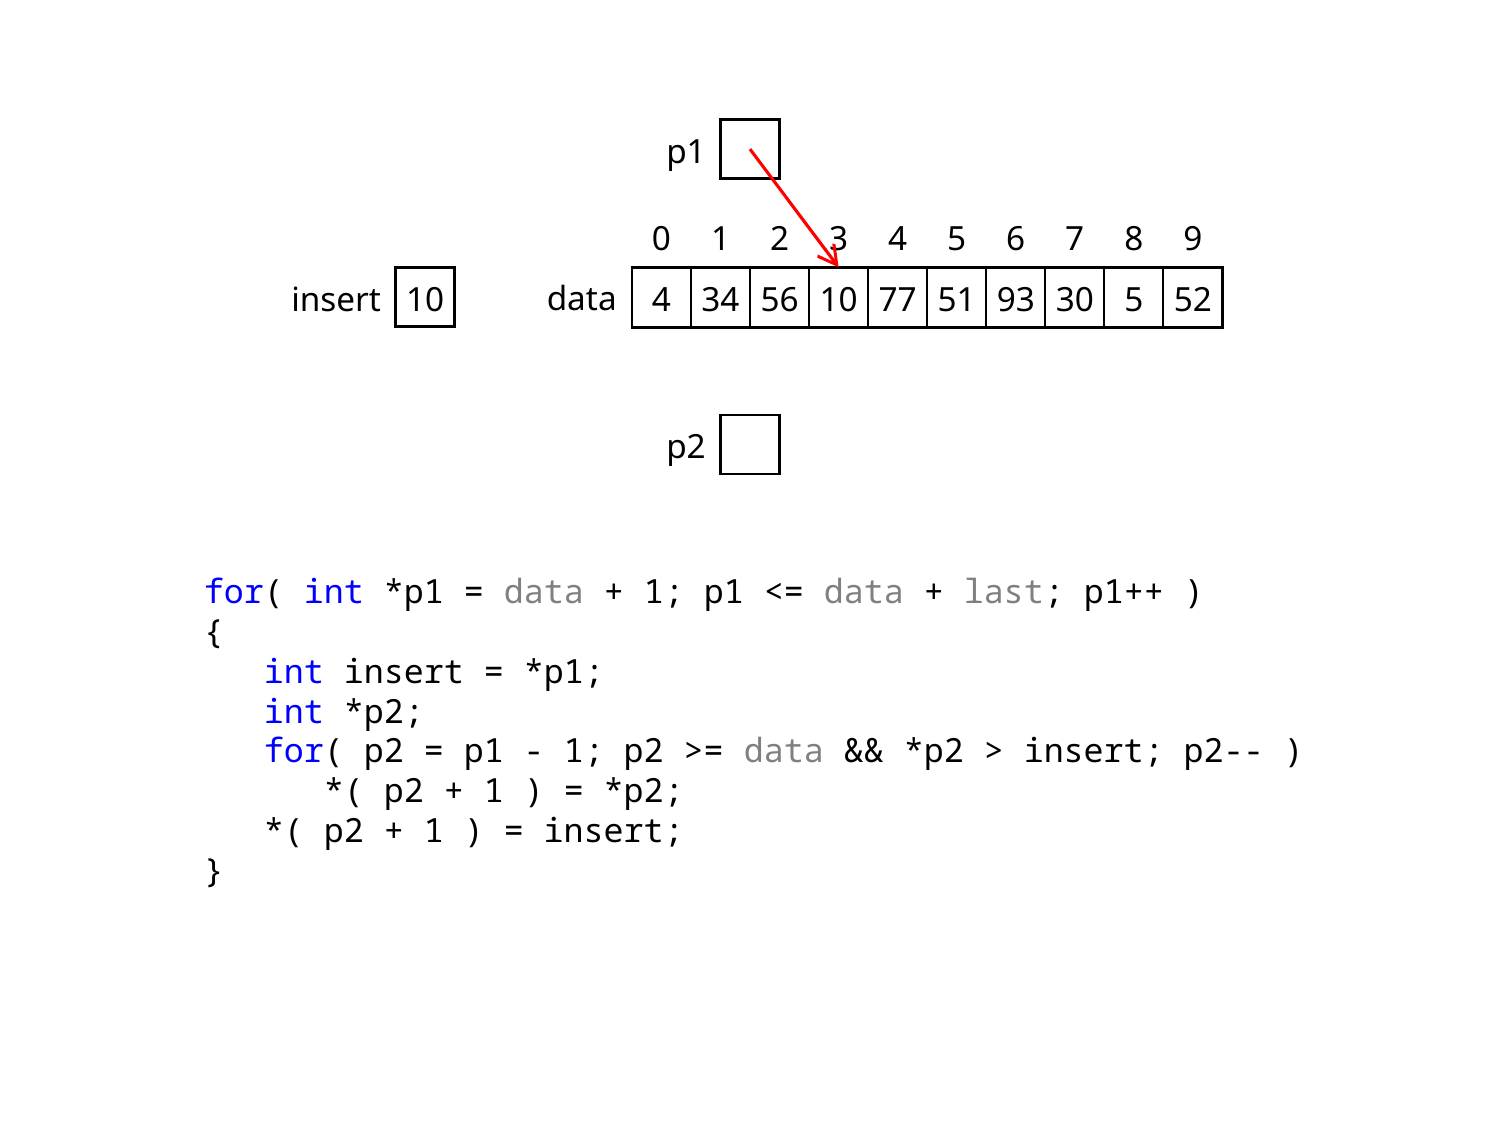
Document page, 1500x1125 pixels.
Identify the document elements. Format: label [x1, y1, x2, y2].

table_header [722, 416, 778, 473]
table_cell [1046, 269, 1103, 326]
table_header [397, 269, 453, 325]
table_header [632, 415, 719, 474]
table_cell [514, 267, 631, 328]
table_cell [692, 269, 749, 326]
text_box [749, 149, 839, 268]
table_cell [1164, 269, 1221, 326]
table_header [514, 208, 835, 267]
table_cell [633, 269, 690, 326]
list [188, 562, 1312, 918]
table_header [722, 121, 778, 177]
table_cell [810, 269, 867, 326]
table_header [248, 267, 394, 326]
table_cell [869, 269, 926, 326]
table_cell [1105, 269, 1162, 326]
table_cell [751, 269, 808, 326]
table_header [632, 120, 719, 179]
table_cell [987, 269, 1044, 326]
table_cell [928, 269, 985, 326]
table_header [796, 208, 1222, 266]
